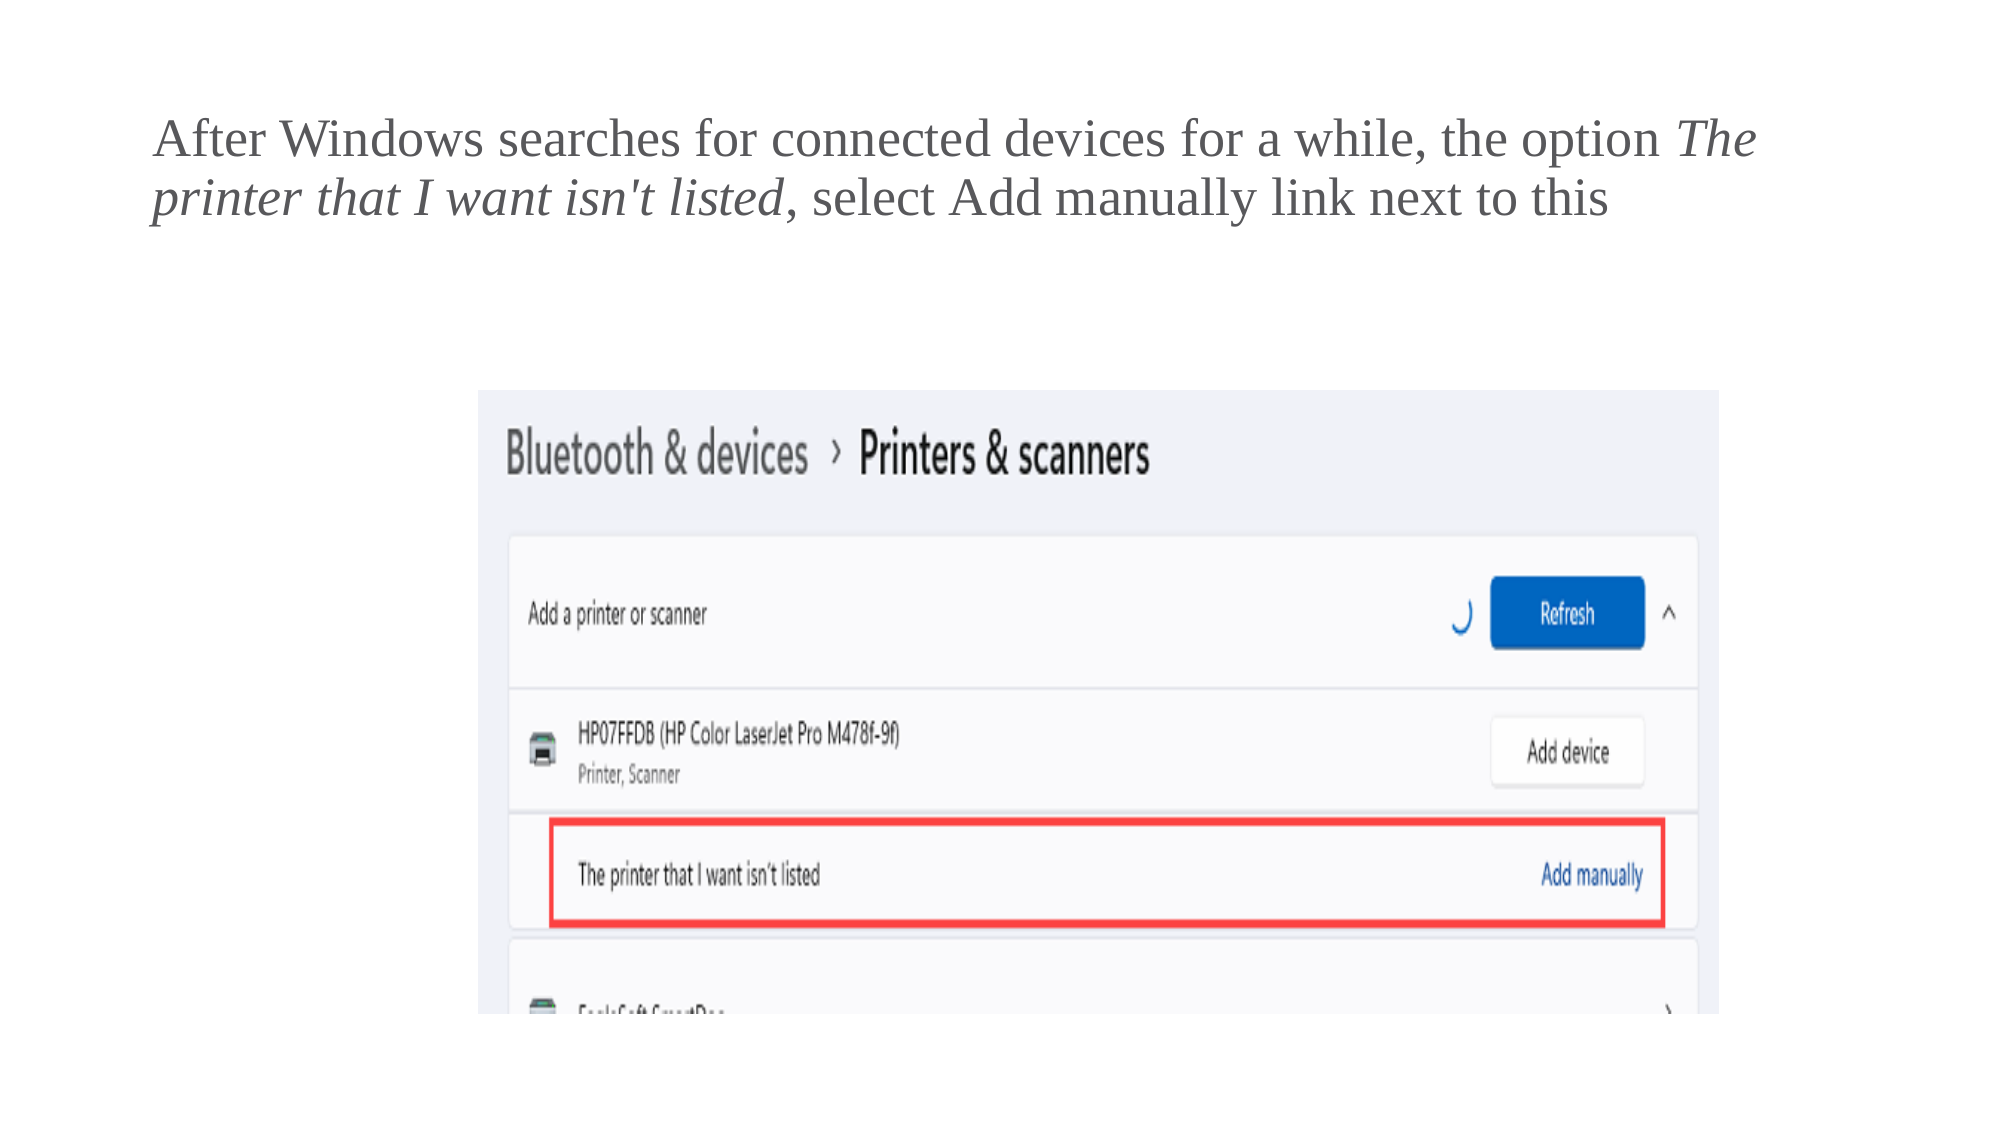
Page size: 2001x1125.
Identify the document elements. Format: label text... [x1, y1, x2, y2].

title After Windows searches for connected devices for a while, the option The printer that I want isn't listed, select Add manually link next to this [137, 59, 1863, 278]
picture [477, 390, 1720, 1014]
